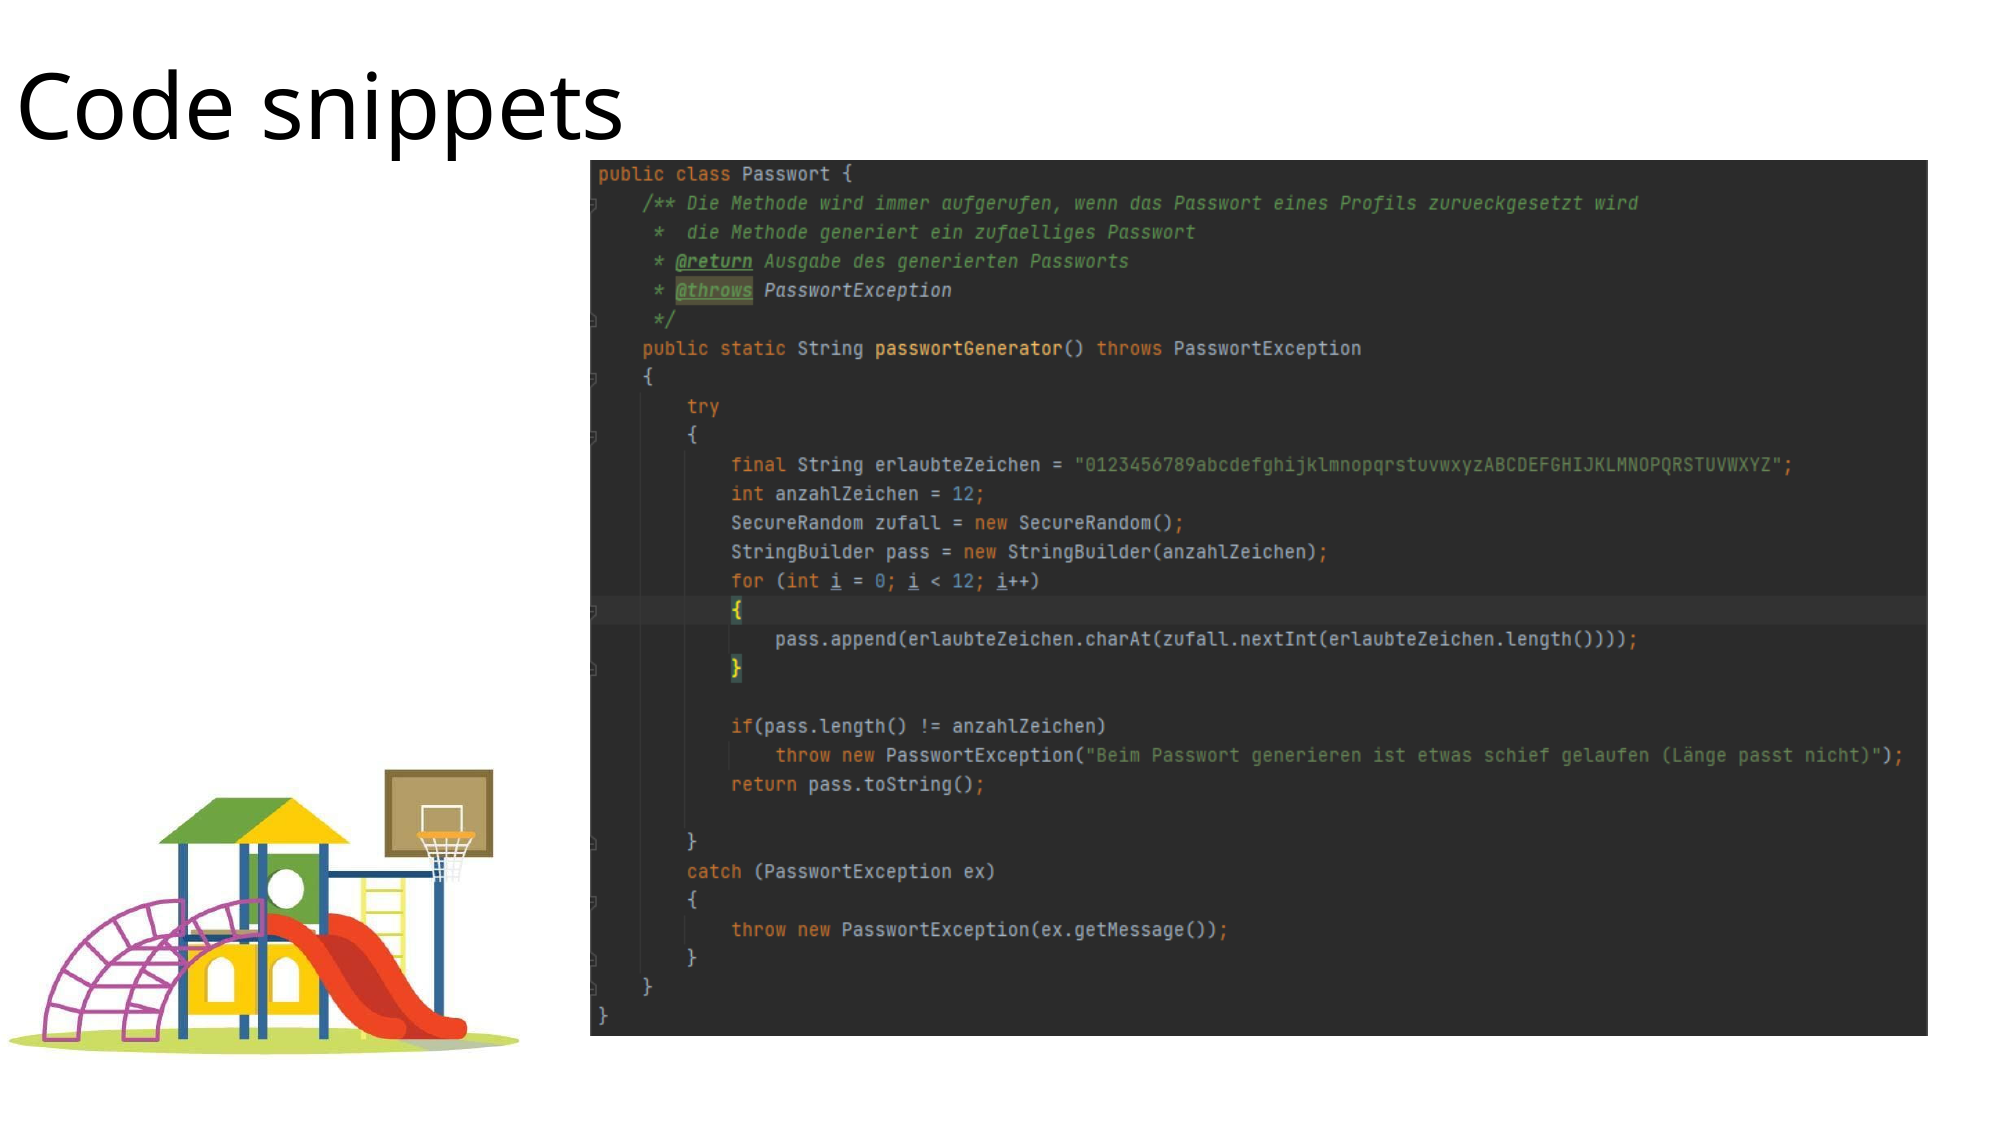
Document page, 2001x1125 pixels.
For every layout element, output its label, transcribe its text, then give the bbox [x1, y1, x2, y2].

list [590, 160, 1928, 1036]
picture [0, 618, 536, 1125]
title Code snippets [0, 0, 1725, 219]
